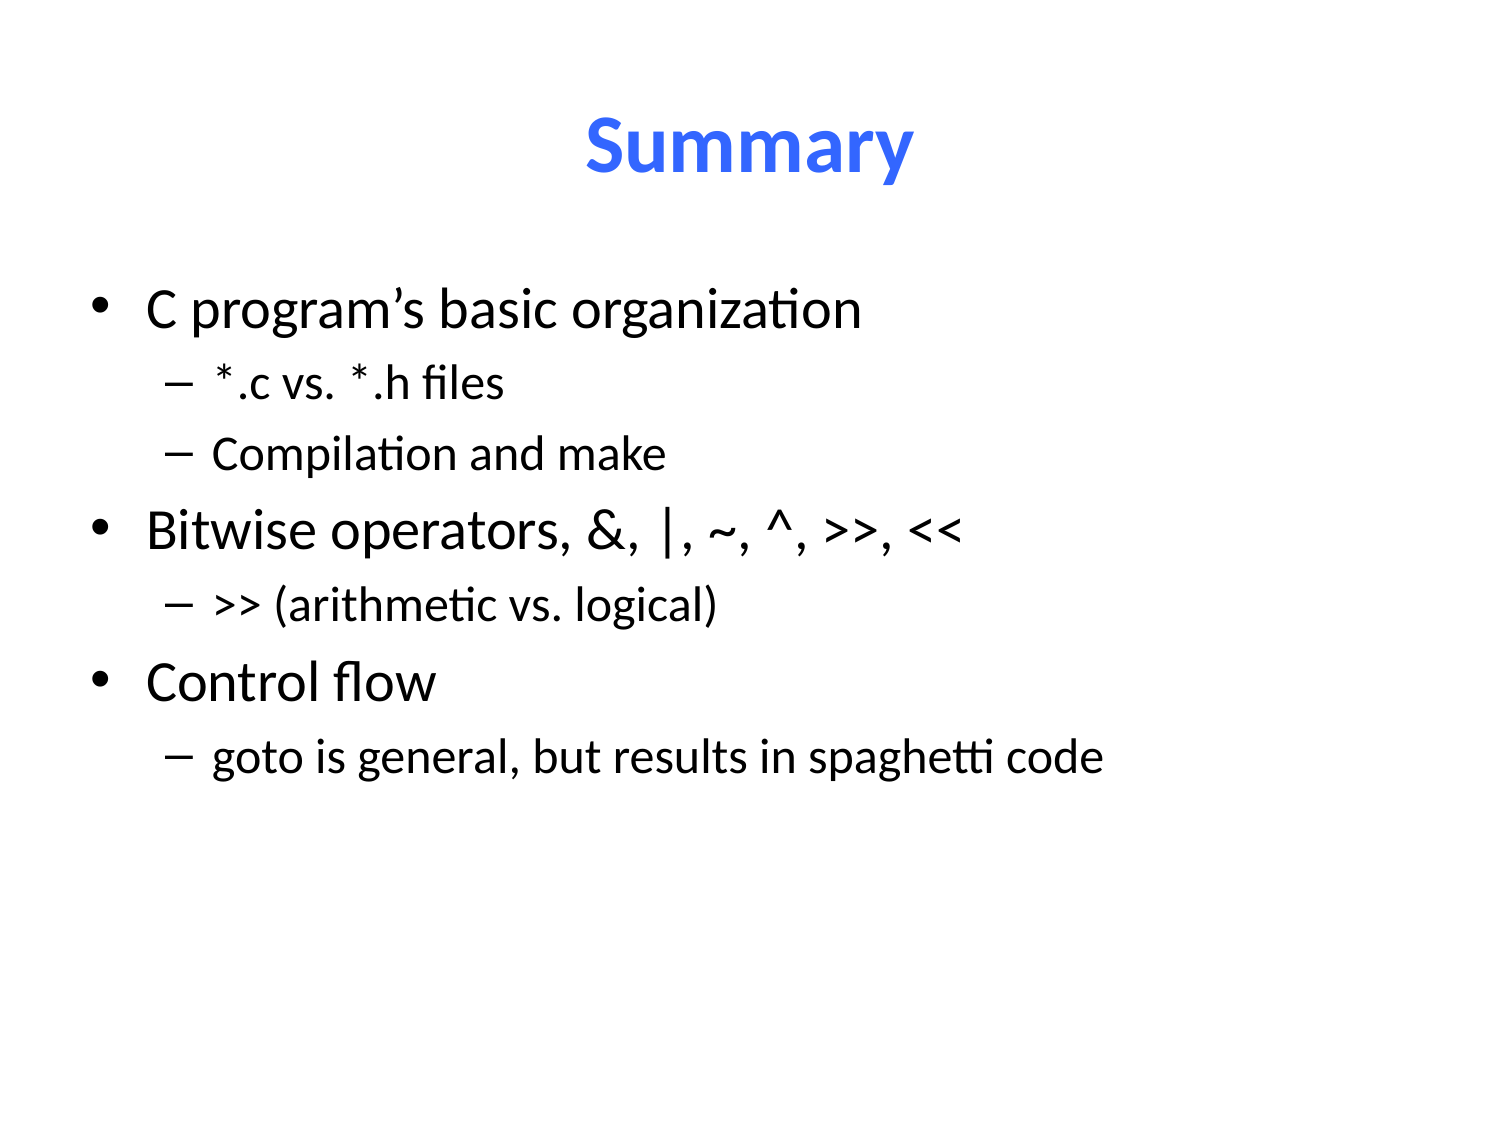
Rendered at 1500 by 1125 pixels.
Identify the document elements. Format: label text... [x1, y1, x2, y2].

title Summary [75, 45, 1425, 233]
list C program’s basic organization *.c vs. *.h files Compilation and make Bitwise operators, &, |, ~, ^, >>, << >> (arithmetic vs. logical) Control flow goto is general, but results in spaghetti code [75, 262, 1468, 1005]
